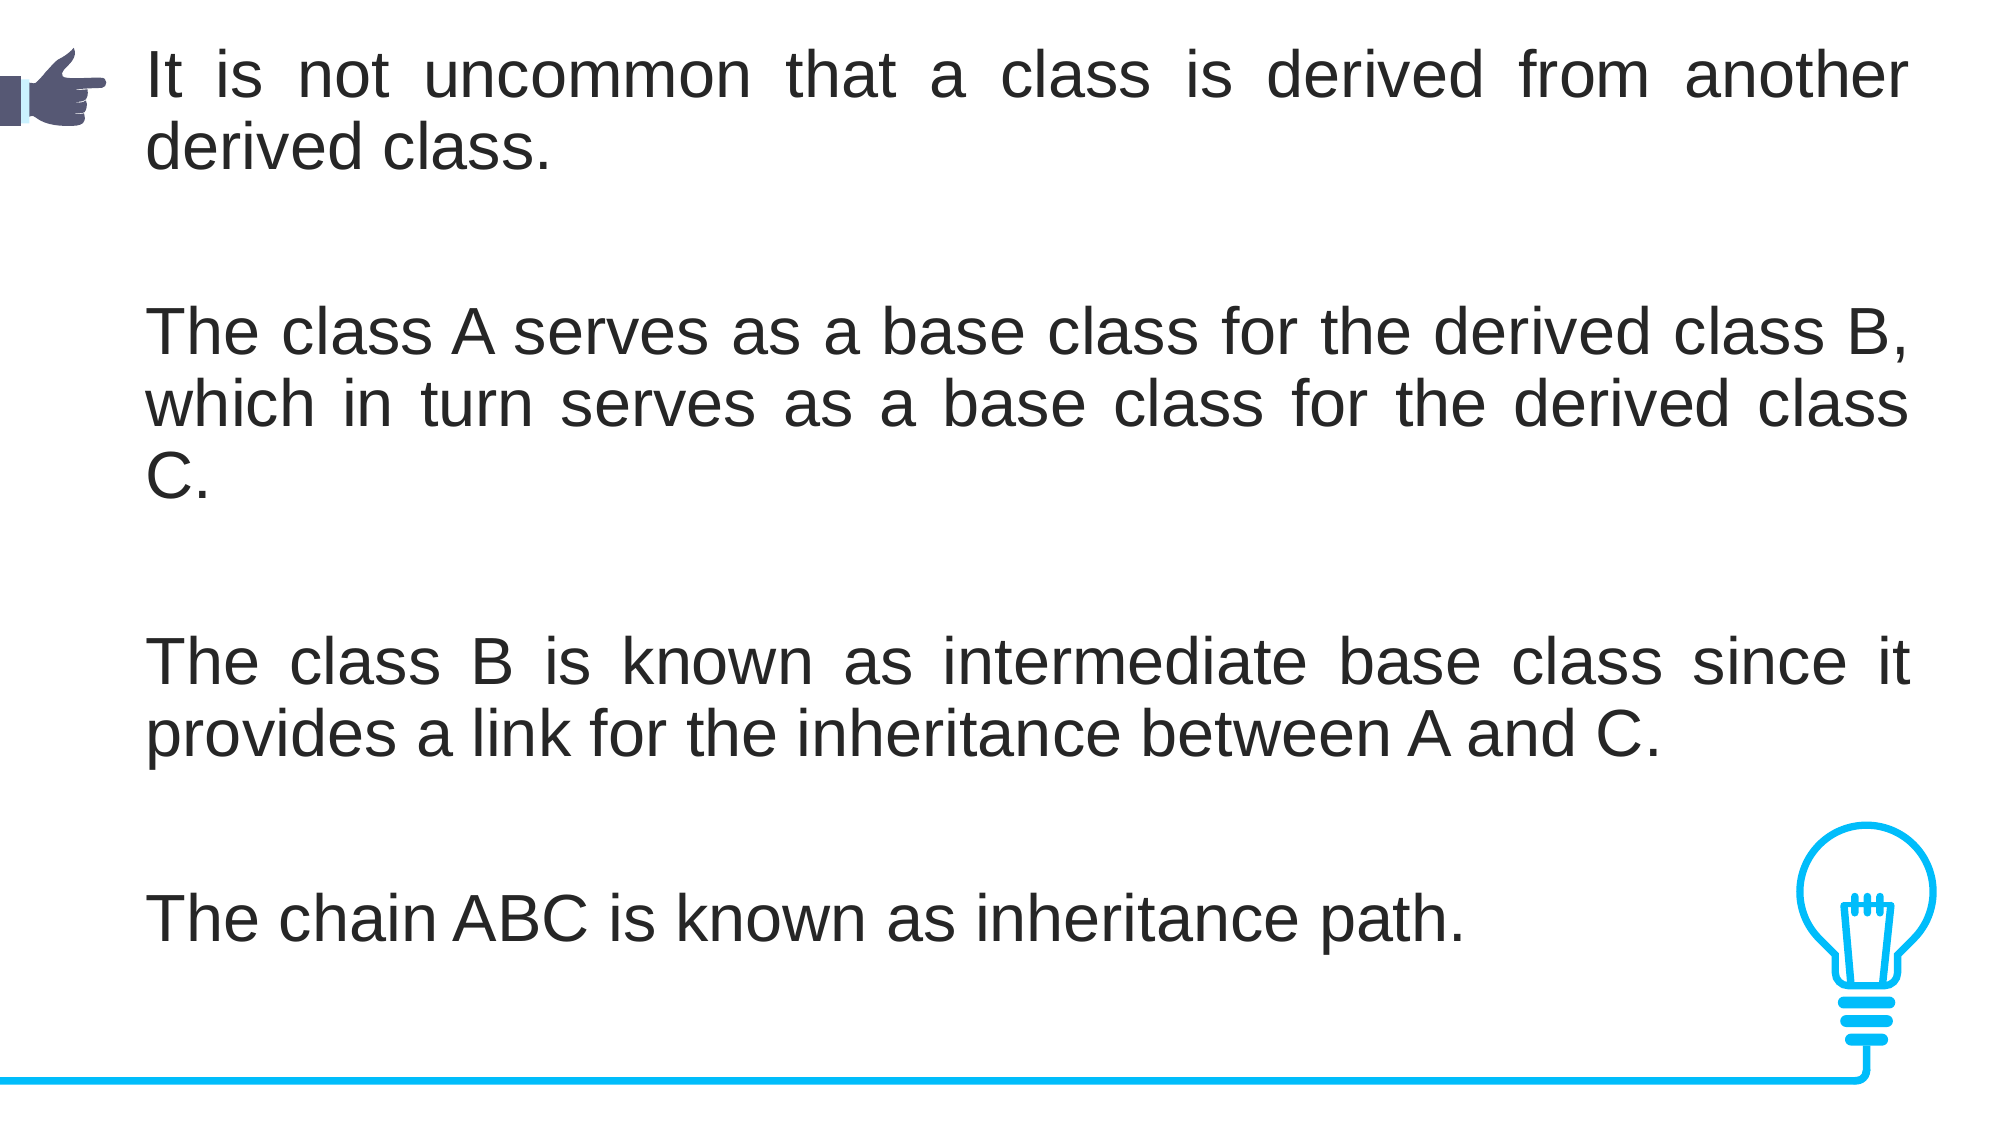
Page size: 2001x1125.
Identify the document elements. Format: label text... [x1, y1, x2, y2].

list It is not uncommon that a class is derived from another derived class. The class A serves as a base class for the derived class B, which in turn serves as a base class for the derived class C. The class B is known as intermediate base class since it provides a link for the inheritance between A and C. The chain ABC is known as inheritance path. [130, 46, 1927, 950]
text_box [0, 47, 107, 126]
